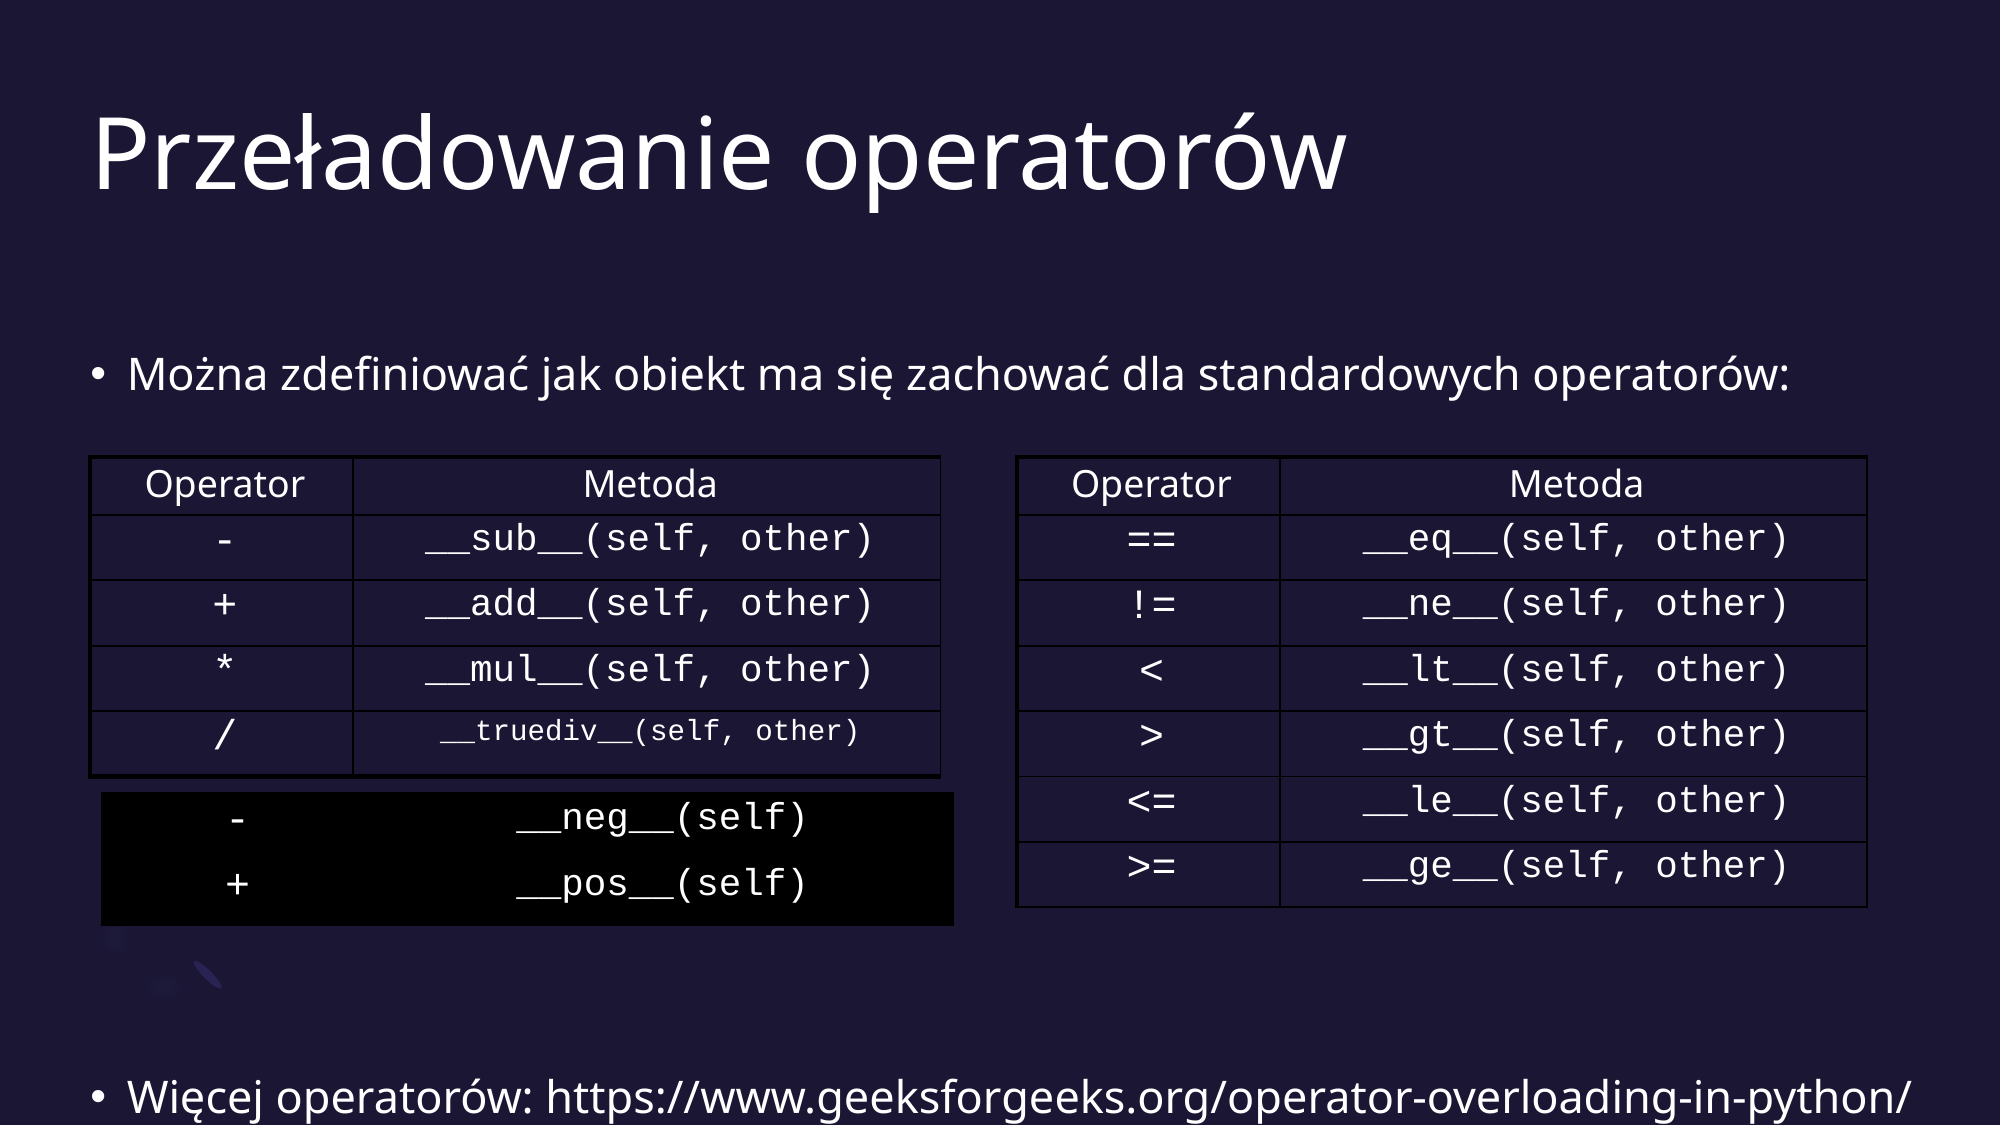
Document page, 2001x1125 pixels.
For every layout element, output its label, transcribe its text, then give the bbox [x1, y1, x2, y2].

table_cell > [1019, 712, 1279, 776]
table_header Metoda [1281, 459, 1866, 514]
table_cell __pos__(self) [367, 861, 952, 924]
table_cell < [1019, 647, 1279, 710]
table_header - [105, 796, 365, 859]
table_header __neg__(self) [367, 796, 952, 859]
table_cell + [92, 581, 352, 645]
table_cell __ge__(self, other) [1281, 843, 1866, 906]
table_cell * [92, 647, 352, 710]
table_header Metoda [354, 459, 940, 514]
table_cell >= [1019, 843, 1279, 906]
table_cell - [92, 516, 352, 579]
table_cell __gt__(self, other) [1281, 712, 1866, 776]
title Przeładowanie operatorów [90, 90, 1910, 309]
table_cell __mul__(self, other) [354, 647, 940, 710]
table_cell == [1019, 516, 1279, 579]
table_header Operator [92, 459, 352, 514]
table_cell __le__(self, other) [1281, 777, 1866, 841]
table_cell __add__(self, other) [354, 581, 940, 645]
table_header Operator [1019, 459, 1279, 514]
table_cell + [105, 861, 365, 924]
table_cell __truediv__(self, other) [354, 712, 940, 774]
table_cell __lt__(self, other) [1281, 647, 1866, 710]
list Można zdefiniować jak obiekt ma się zachować dla standardowych operatorów: Więcej operatorów: https://www.geeksforgeeks.org/operator-overloading-in-python/ [90, 340, 2000, 1125]
table_cell __sub__(self, other) [354, 516, 940, 579]
table_cell != [1019, 581, 1279, 645]
table_cell __ne__(self, other) [1281, 581, 1866, 645]
table_cell <= [1019, 777, 1279, 841]
table_cell / [92, 712, 352, 774]
table_cell __eq__(self, other) [1281, 516, 1866, 579]
